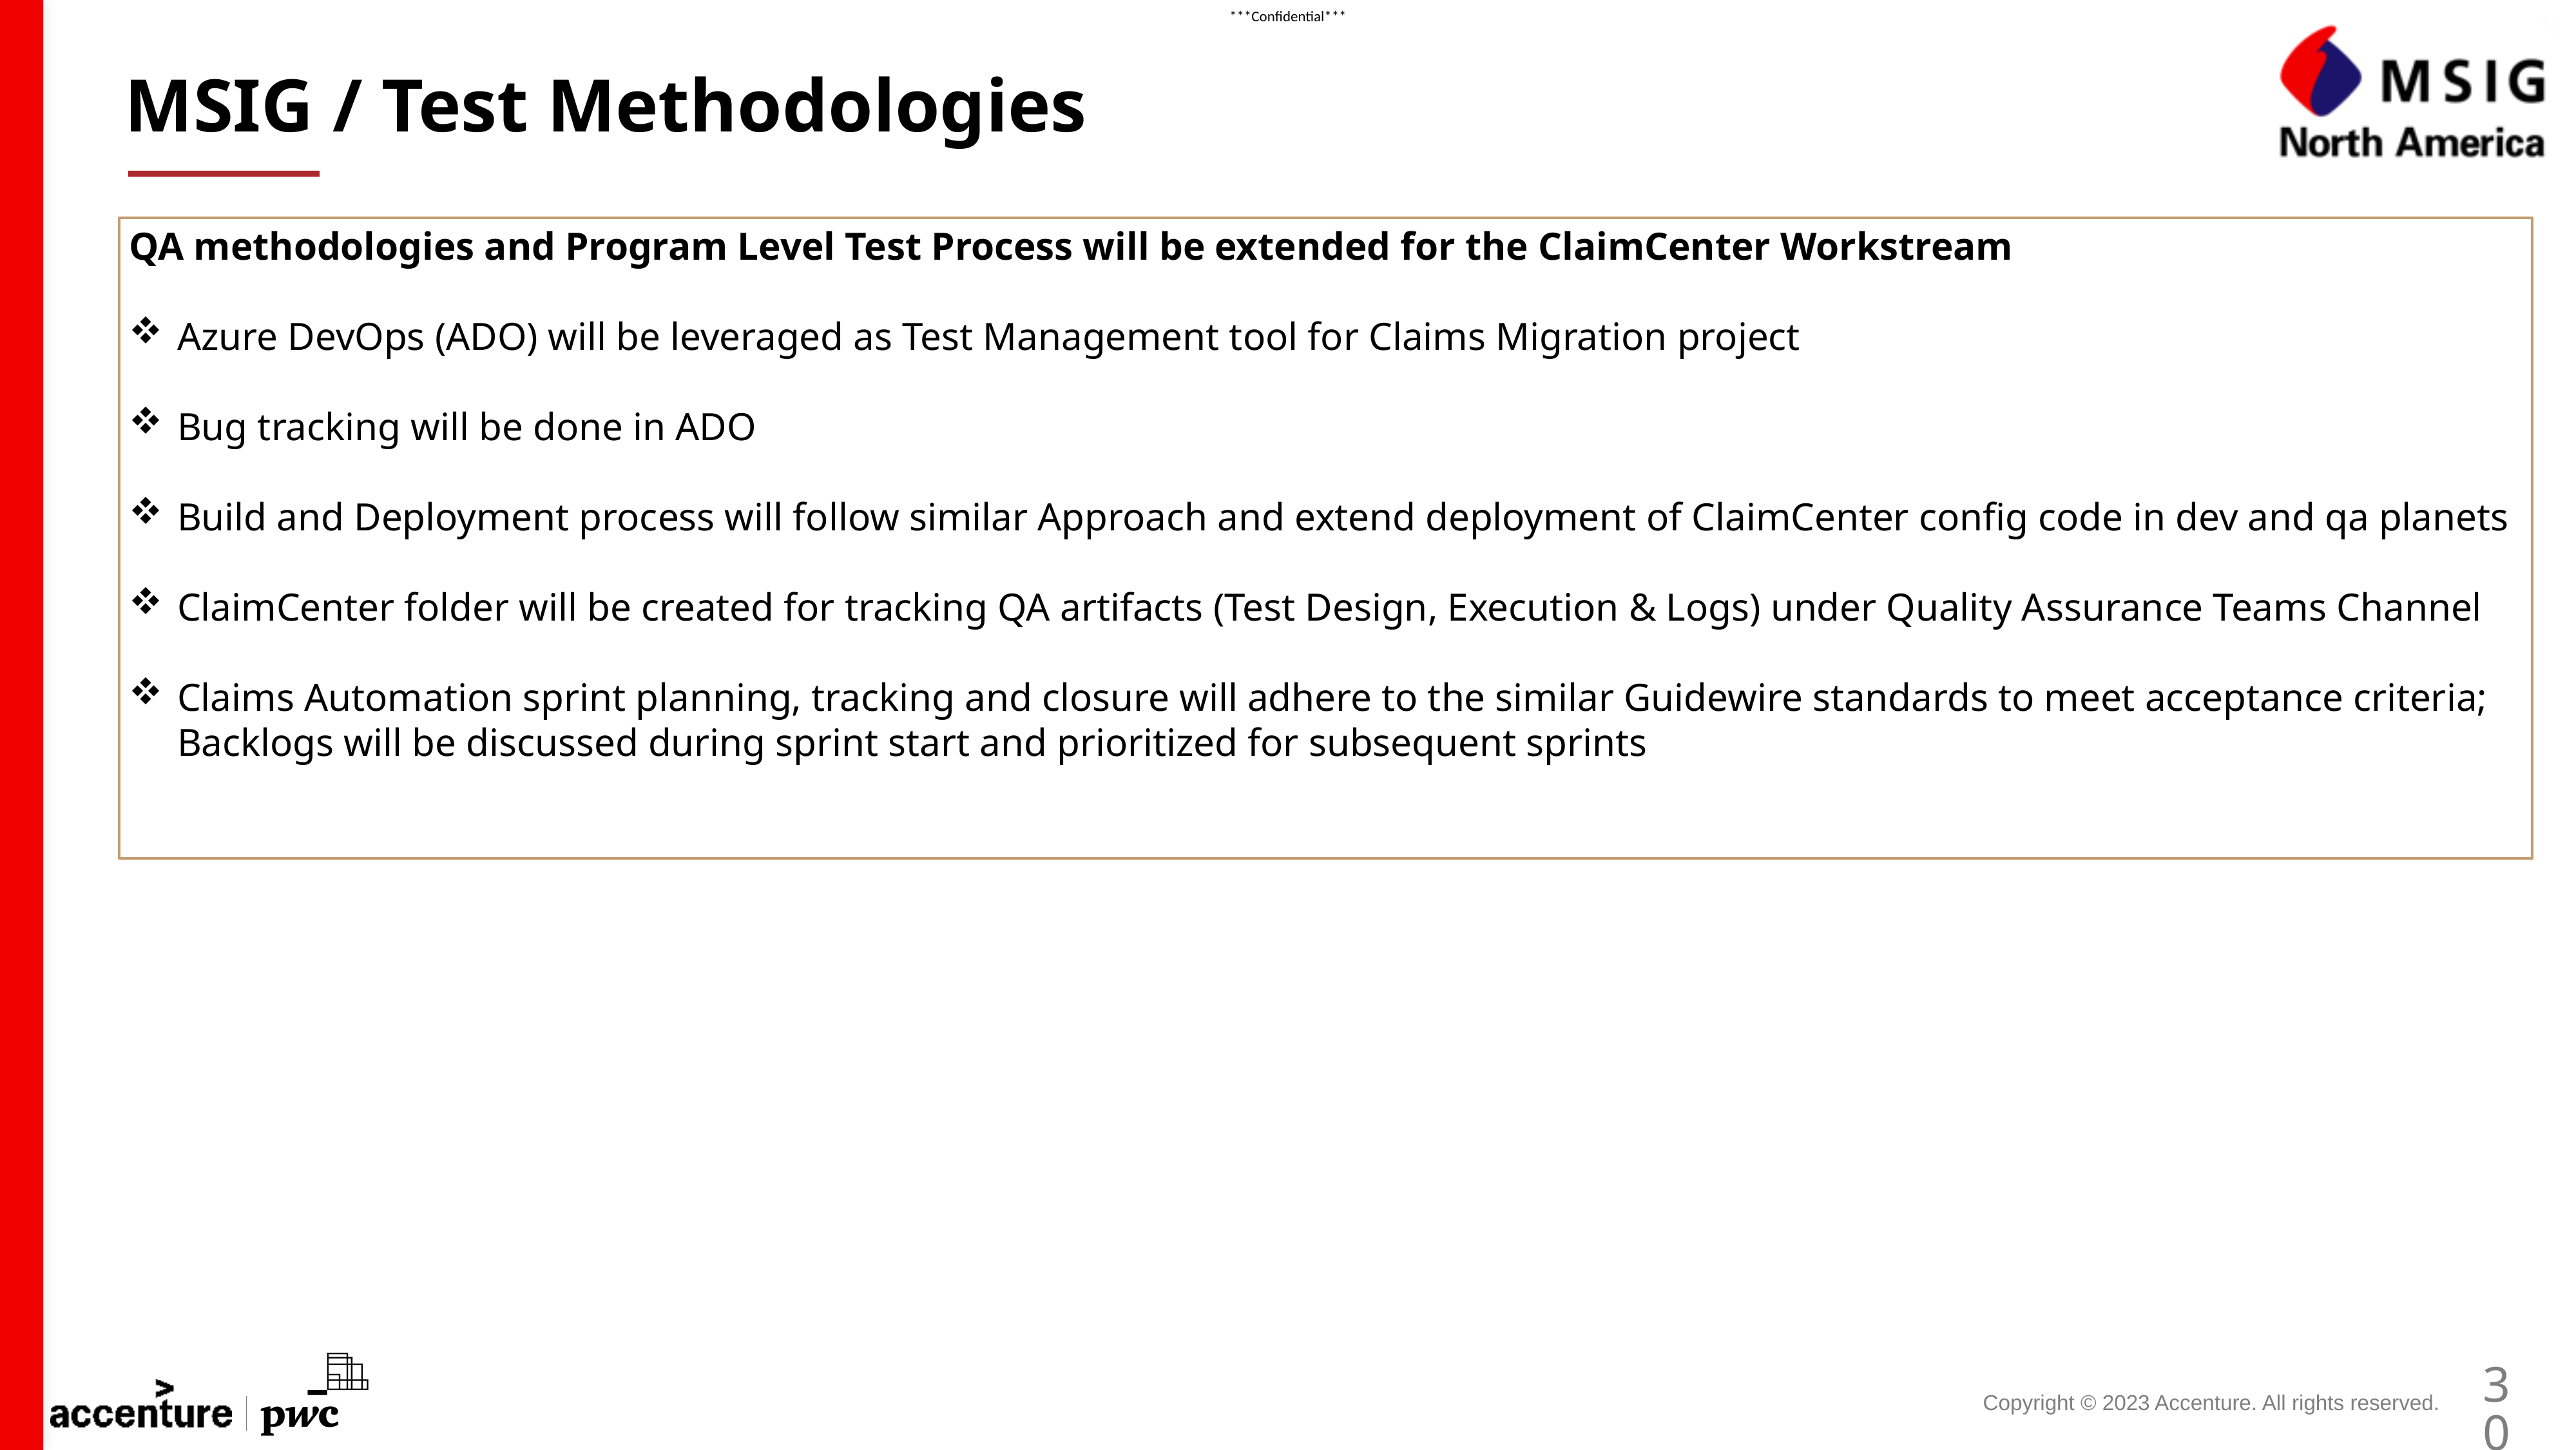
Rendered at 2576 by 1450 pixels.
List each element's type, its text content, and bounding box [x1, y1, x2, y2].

picture [50, 1305, 434, 1450]
text_box QA methodologies and Program Level Test Process will be extended for the ClaimCenter Workstream Azure DevOps (ADO) will be leveraged as Test Management tool for Claims Migration project Bug tracking will be done in ADO Build and Deployment process will follow similar Approach and extend deployment of ClaimCenter config code in dev and qa planets ClaimCenter folder will be created for tracking QA artifacts (Test Design, Execution & Logs) under Quality Assurance Teams Channel Claims Automation sprint planning, tracking and closure will adhere to the similar Guidewire standards to meet acceptance criteria; Backlogs will be discussed during sprint start and prioritized for subsequent sprints [118, 217, 2533, 860]
text_box MSIG / Test Methodologies [120, 64, 2220, 153]
slide_number 30 [2473, 1344, 2548, 1422]
picture [2271, 16, 2555, 164]
text_box [0, 0, 44, 1450]
